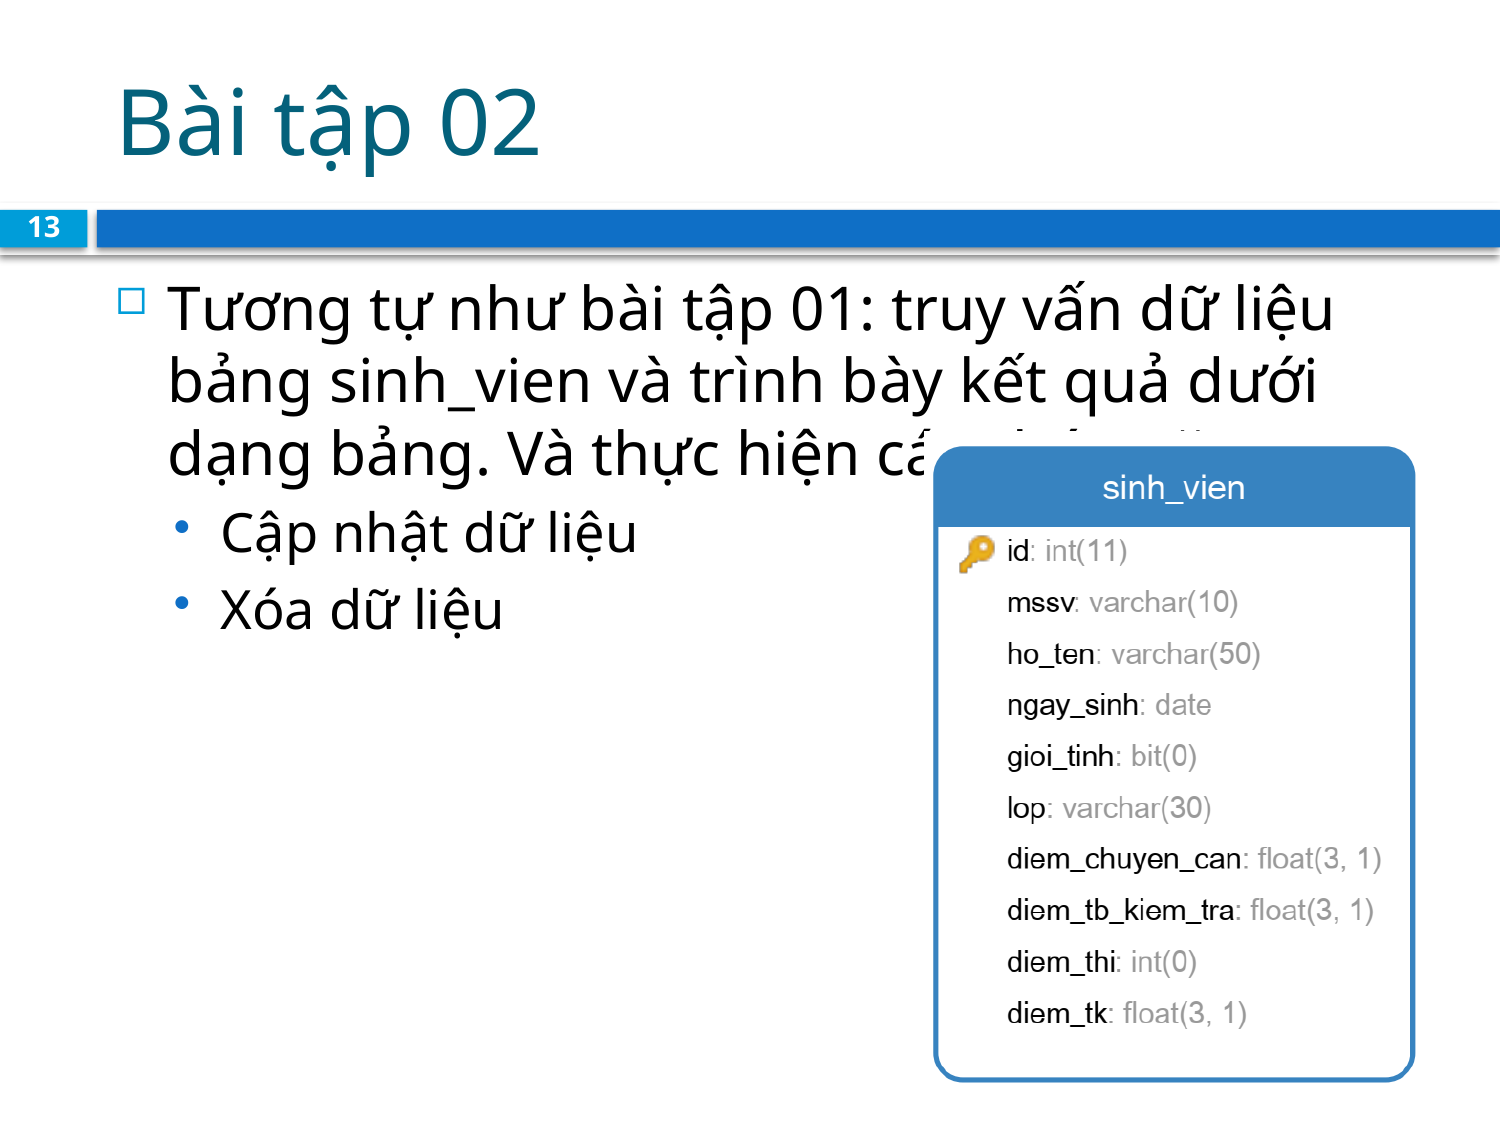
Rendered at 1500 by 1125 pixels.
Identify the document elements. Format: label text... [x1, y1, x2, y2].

list Tương tự như bài tập 01: truy vấn dữ liệu bảng sinh_vien và trình bày kết quả dưới dạng bảng. Và thực hiện các chức năng: Cập nhật dữ liệu Xóa dữ liệu [100, 262, 1439, 1001]
picture [924, 431, 1426, 1088]
title Bài tập 02 [100, 37, 1439, 201]
slide_number 13 [0, 208, 88, 249]
